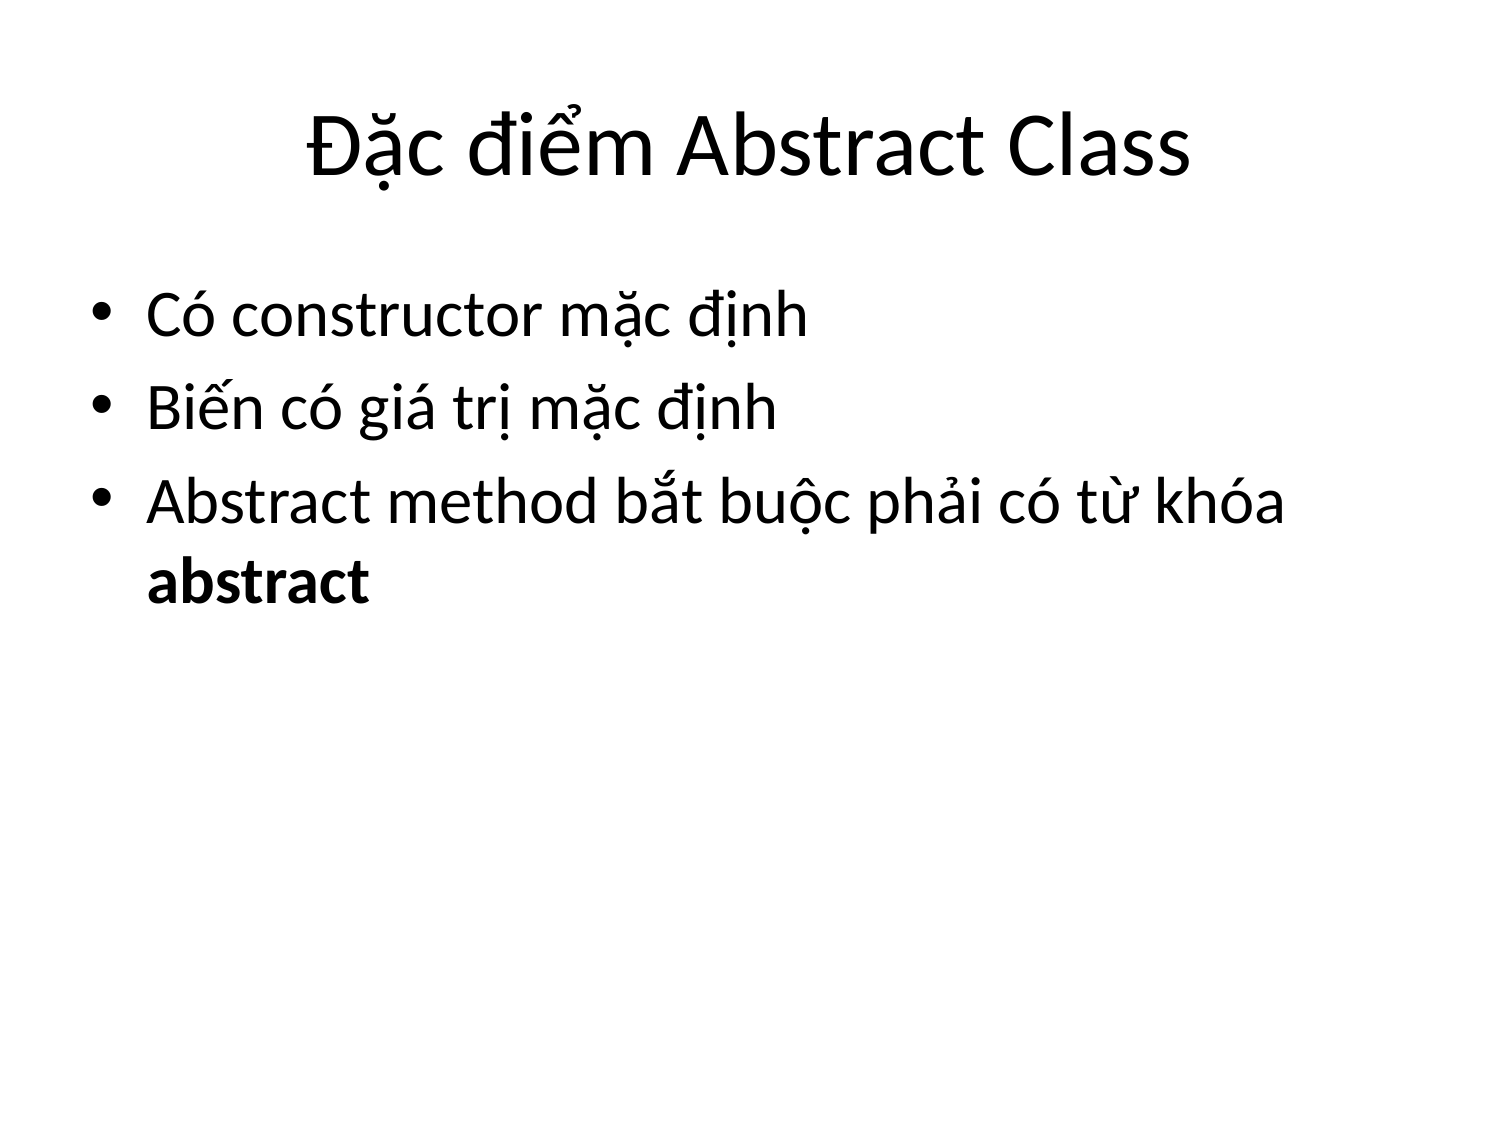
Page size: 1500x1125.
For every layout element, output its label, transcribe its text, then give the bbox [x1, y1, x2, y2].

list Có constructor mặc định Biến có giá trị mặc định Abstract method bắt buộc phải có từ khóa abstract [75, 262, 1425, 1005]
title Đặc điểm Abstract Class [75, 45, 1425, 233]
